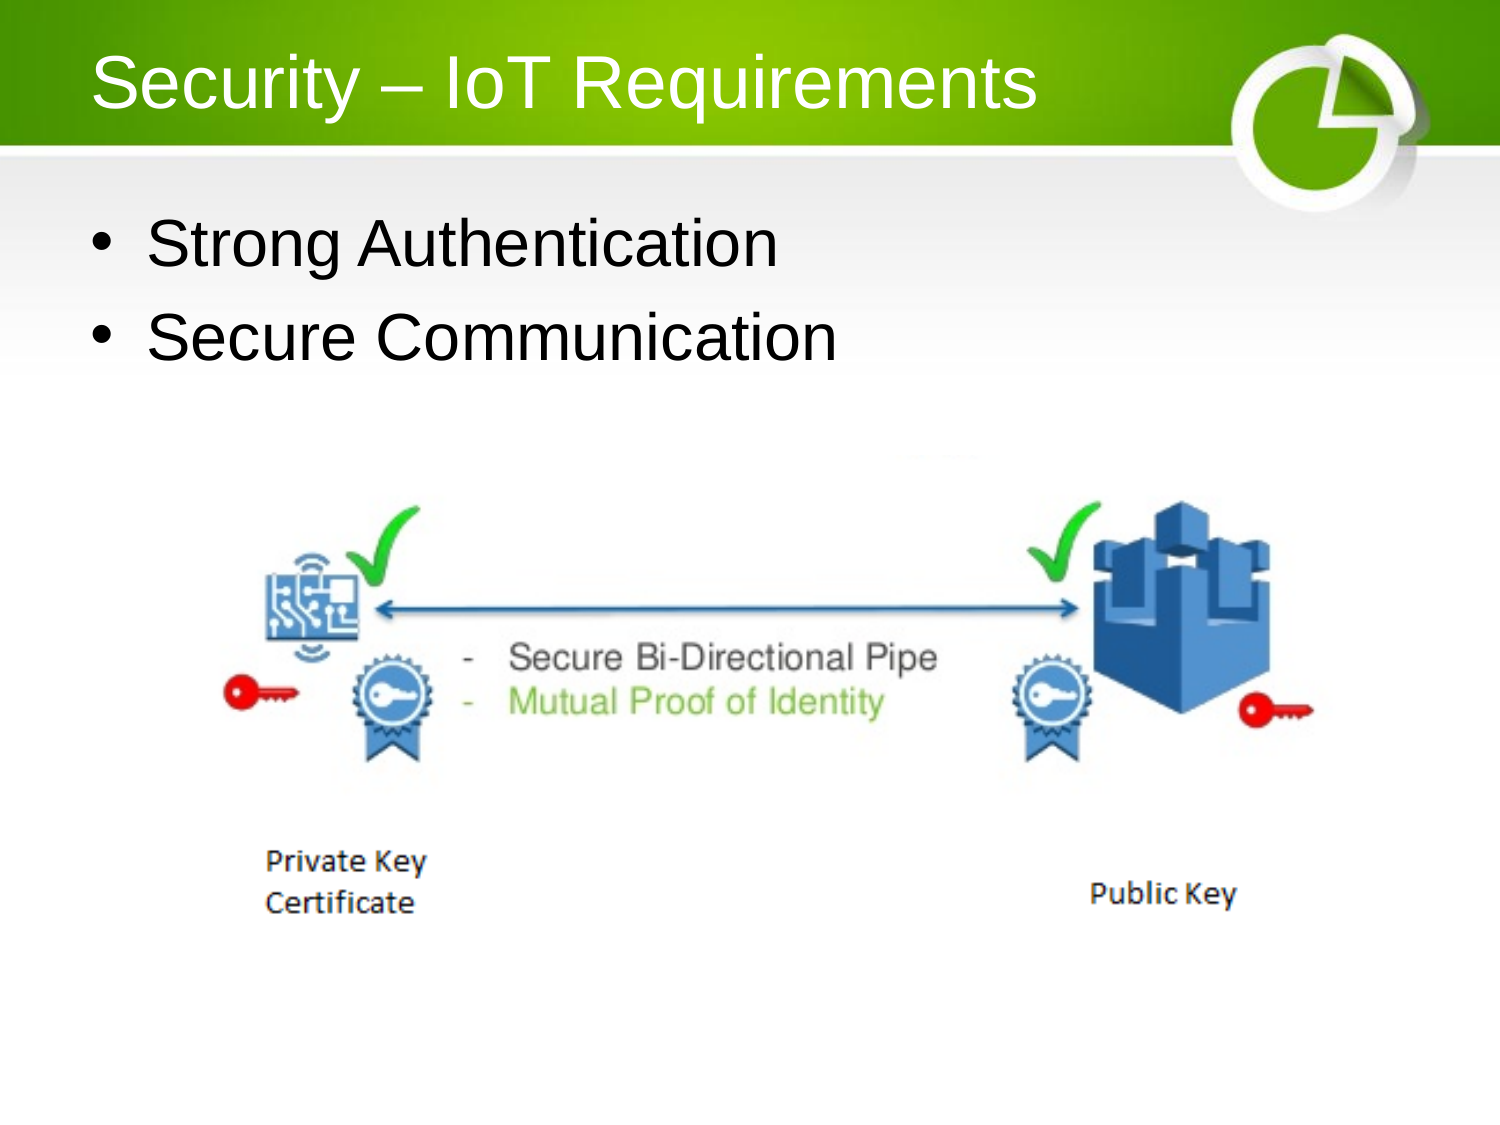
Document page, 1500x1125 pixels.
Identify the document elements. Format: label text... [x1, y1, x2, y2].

picture [0, 0, 1500, 1125]
list Strong Authentication Secure Communication [75, 192, 1425, 1006]
title Security – IoT Requirements [75, 31, 1425, 127]
